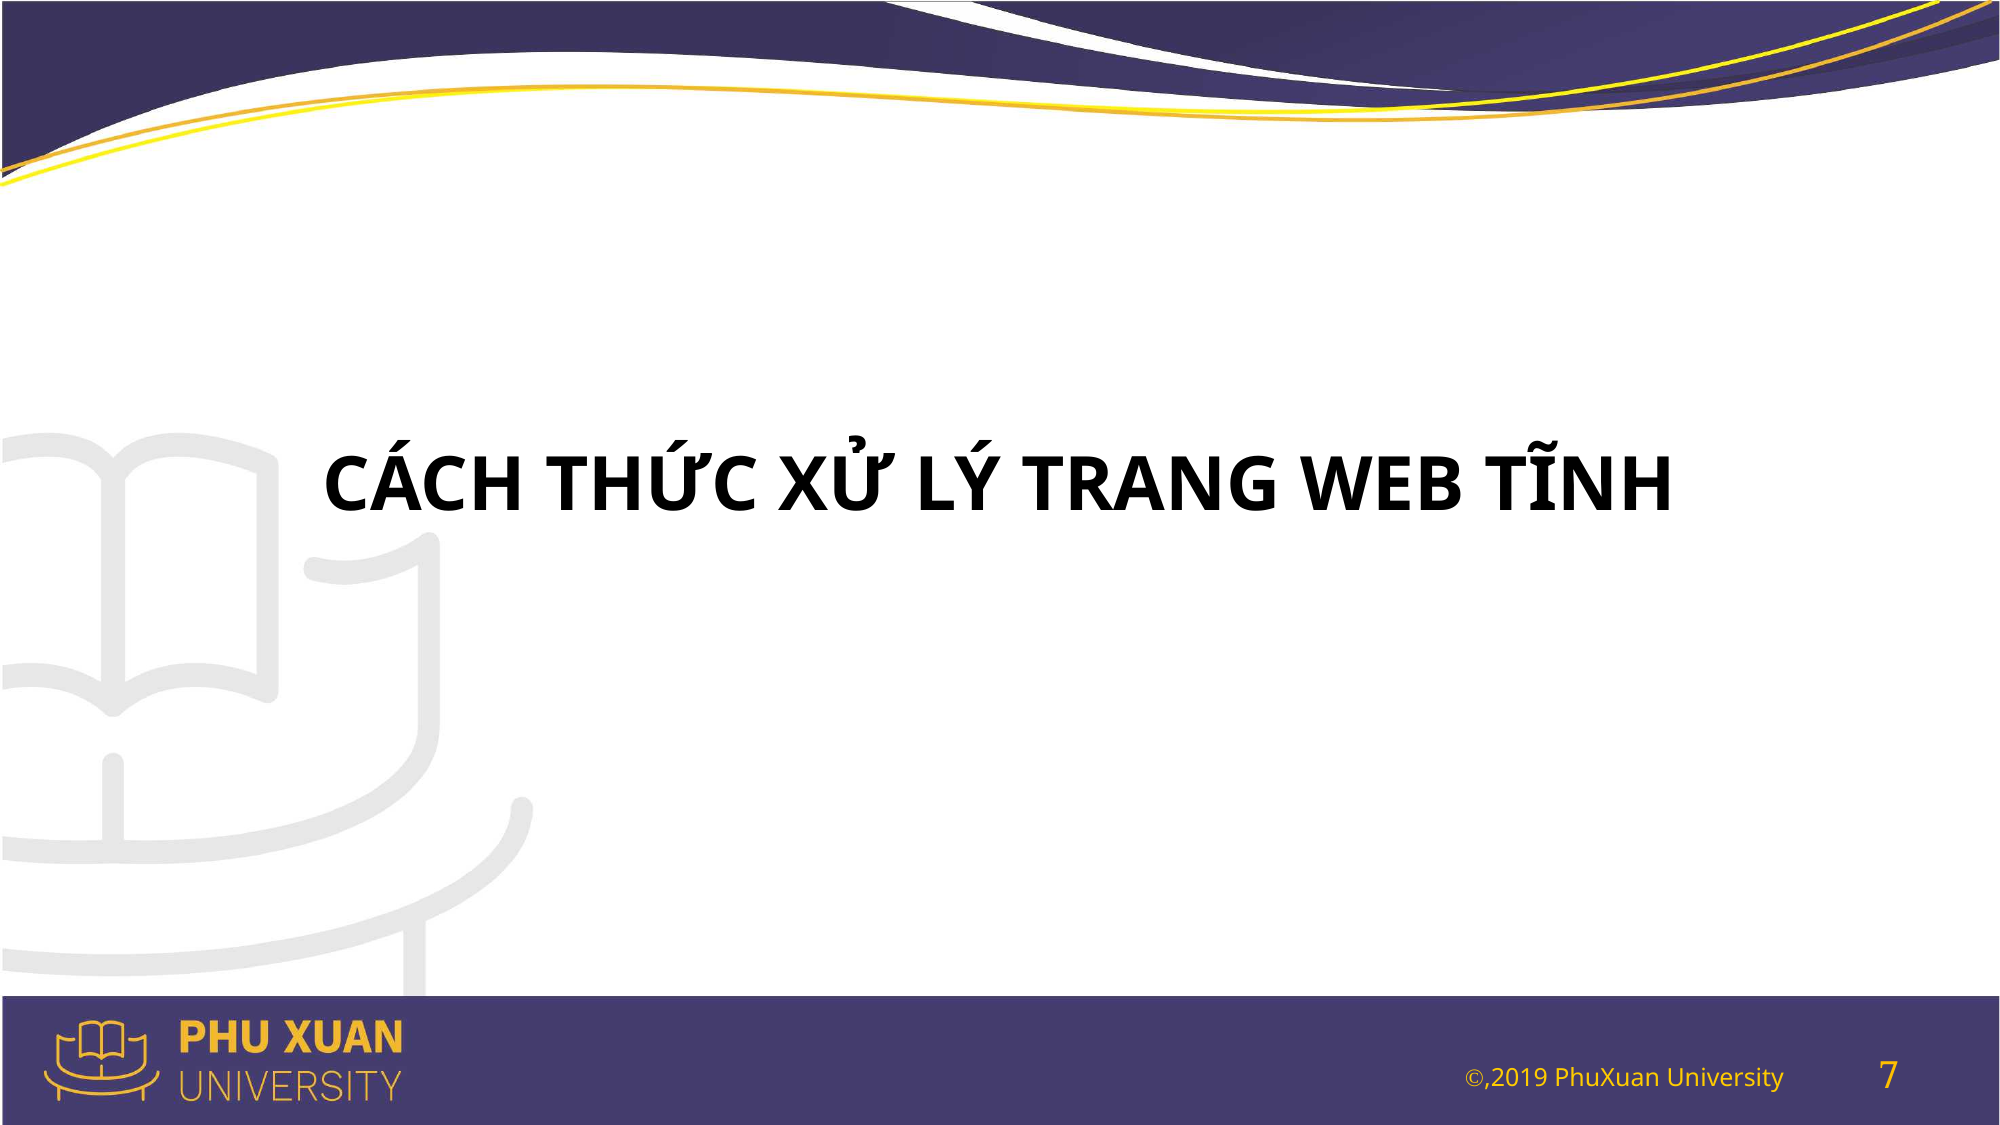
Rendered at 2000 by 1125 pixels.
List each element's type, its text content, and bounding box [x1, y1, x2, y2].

list CÁCH THỨC XỬ LÝ TRANG WEB TĨNH [99, 322, 1900, 1043]
picture [0, 0, 2000, 1125]
slide_number 7 [1732, 1042, 1900, 1103]
